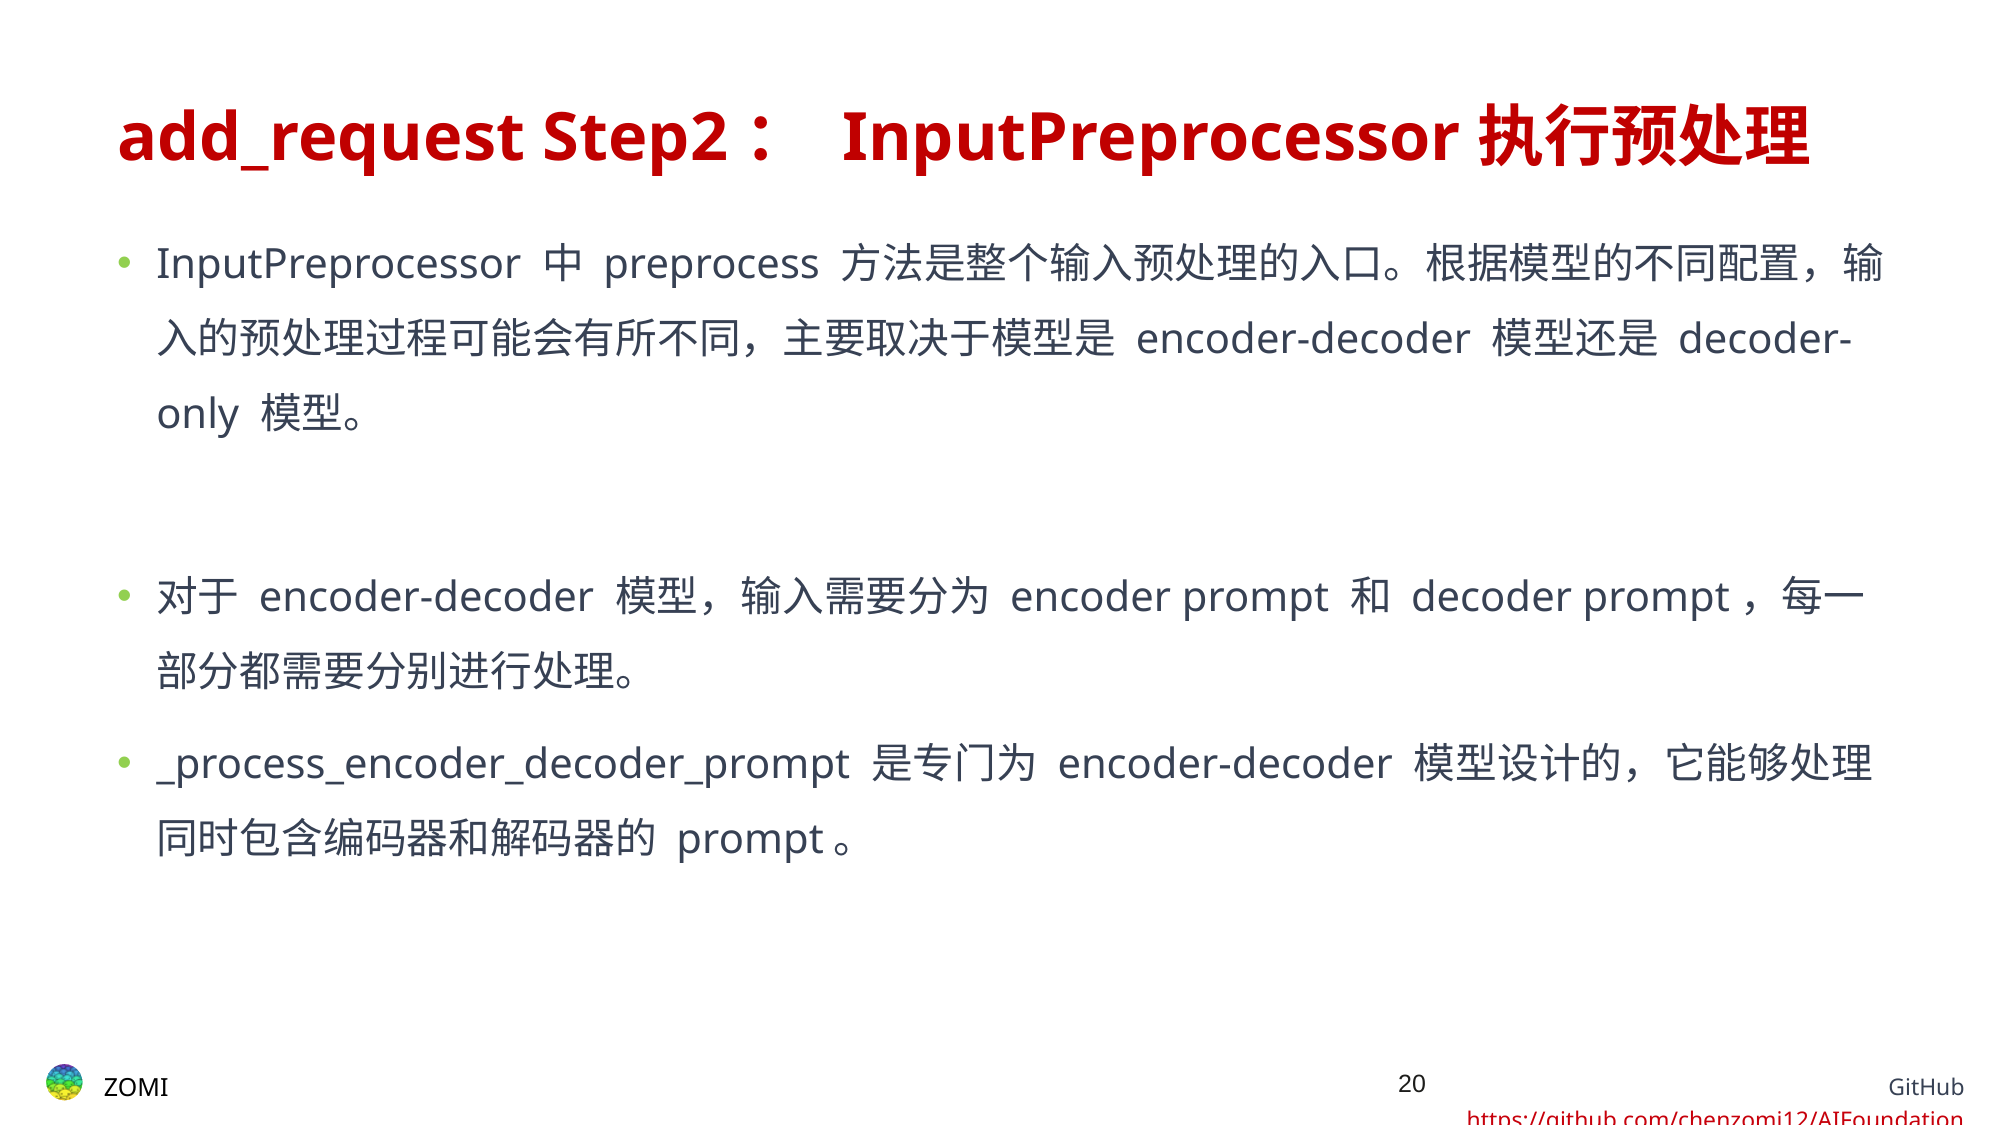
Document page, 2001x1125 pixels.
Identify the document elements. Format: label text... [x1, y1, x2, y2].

list InputPreprocessor 中 preprocess 方法是整个输入预处理的入口。根据模型的不同配置，输入的预处理过程可能会有所不同，主要取决于模型是 encoder-decoder 模型还是 decoder-only 模型。 对于 encoder-decoder 模型，输入需要分为 encoder prompt 和 decoder prompt，每一部分都需要分别进行处理。 _process_encoder_decoder_prompt 是专门为 encoder-decoder 模型设计的，它能够处理同时包含编码器和解码器的 prompt。 [102, 204, 1901, 1043]
title add_request Step2： InputPreprocessor执行预处理 [102, 85, 1901, 183]
picture [47, 1065, 82, 1100]
